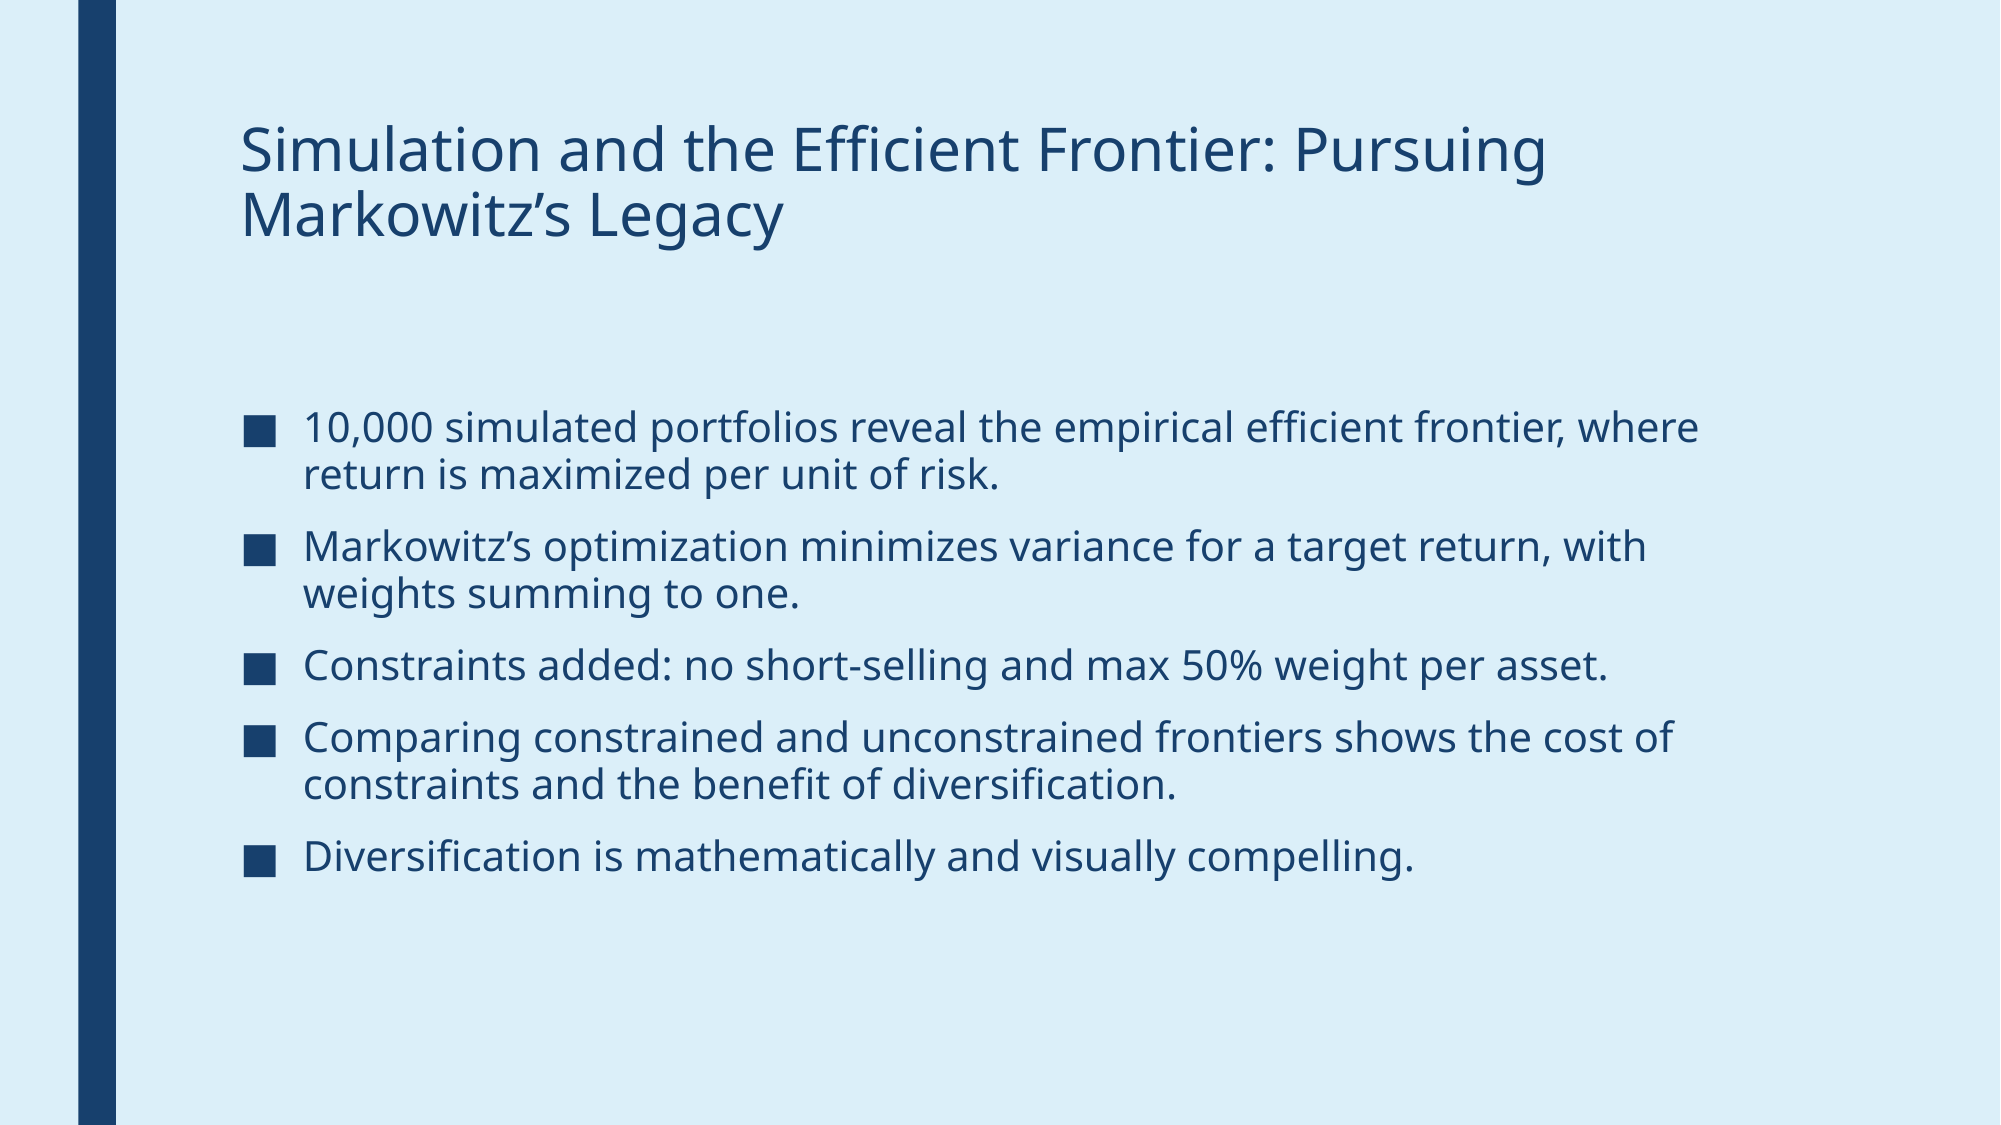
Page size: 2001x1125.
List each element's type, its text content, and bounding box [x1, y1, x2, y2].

list 10,000 simulated portfolios reveal the empirical efficient frontier, where return is maximized per unit of risk. Markowitz’s optimization minimizes variance for a target return, with weights summing to one. Constraints added: no short-selling and max 50% weight per asset. Comparing constrained and unconstrained frontiers shows the cost of constraints and the benefit of diversification. Diversification is mathematically and visually compelling. [225, 397, 1800, 1013]
title Simulation and the Efficient Frontier: Pursuing Markowitz’s Legacy [225, 112, 1800, 333]
